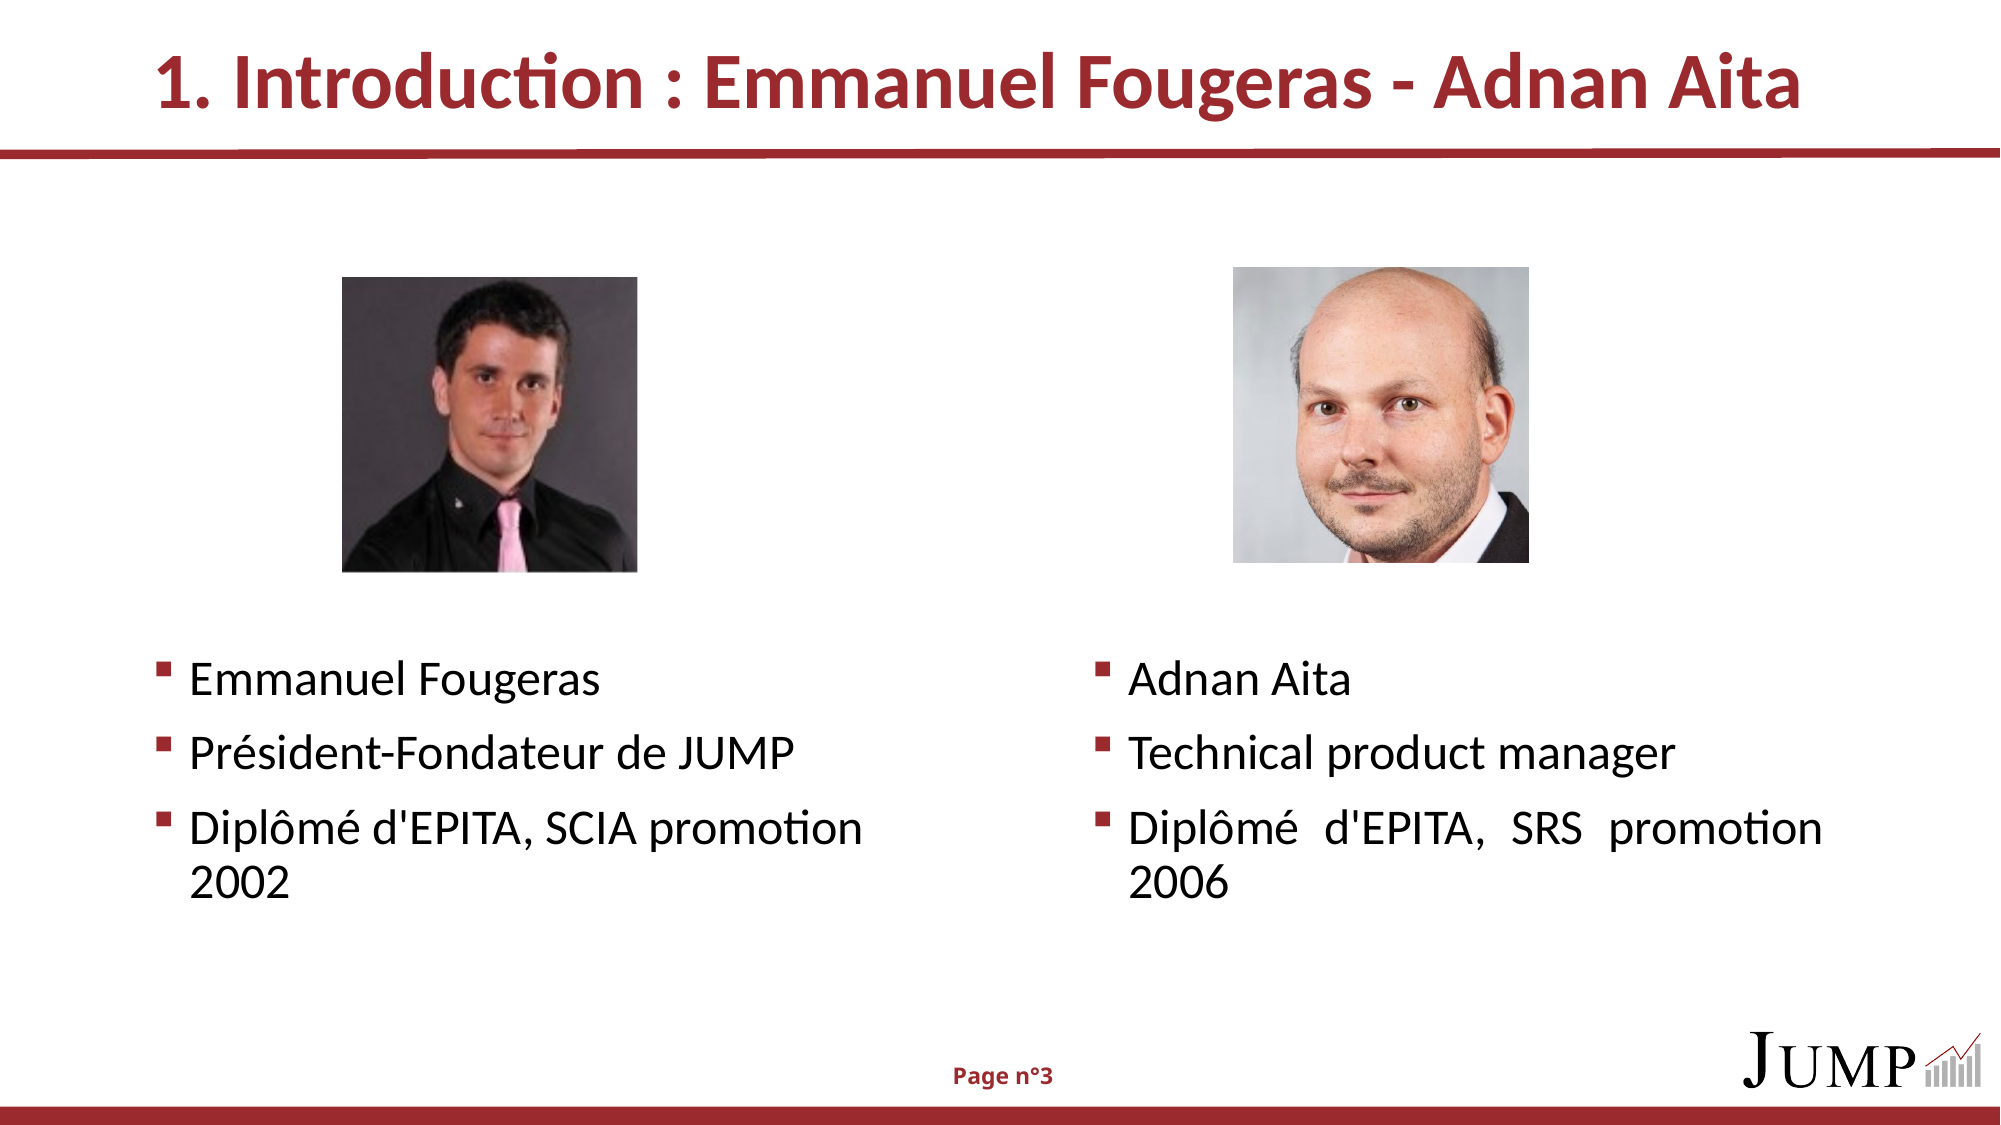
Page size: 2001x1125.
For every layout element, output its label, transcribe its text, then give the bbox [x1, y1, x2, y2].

picture [1742, 1030, 1983, 1090]
picture [1233, 267, 1529, 563]
slide_number Page n°3 [923, 1047, 1077, 1108]
list Emmanuel Fougeras Président-Fondateur de JUMP Diplômé d'EPITA, SCIA promotion 2002 [137, 189, 880, 1034]
text_box Adnan Aita Technical product manager Diplômé d'EPITA, SRS promotion 2006 [1076, 189, 1840, 1034]
picture [342, 277, 638, 573]
title 1. Introduction : Emmanuel Fougeras - Adnan Aita [137, 31, 1863, 135]
